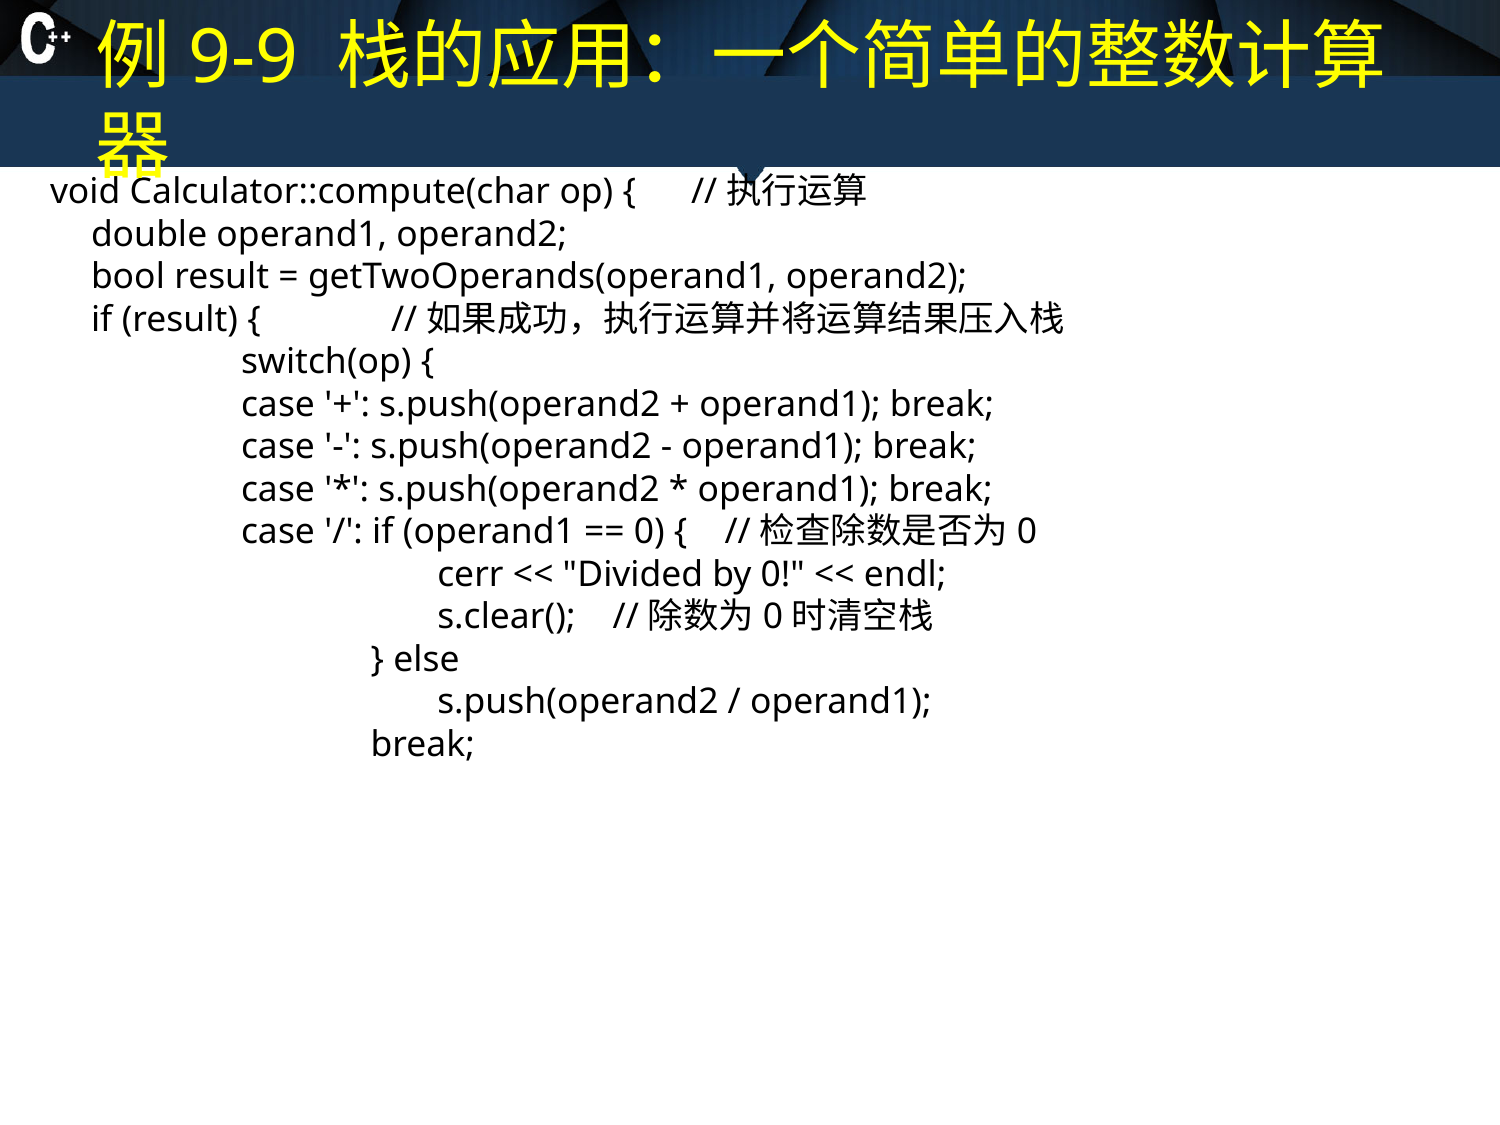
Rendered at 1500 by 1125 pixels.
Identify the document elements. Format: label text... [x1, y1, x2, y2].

list void Calculator::compute(char op) { //执行运算 double operand1, operand2; bool result = getTwoOperands(operand1, operand2); if (result) { //如果成功，执行运算并将运算结果压入栈 switch(op) { case '+': s.push(operand2 + operand1); break; case '-': s.push(operand2 - operand1); break; case '*': s.push(operand2 * operand1); break; case '/': if (operand1 == 0) { //检查除数是否为0 cerr << "Divided by 0!" << endl; s.clear(); //除数为0时清空栈 } else s.push(operand2 / operand1); break; [17, 160, 1500, 1055]
picture [0, 0, 1500, 1125]
text_box 例9-9 栈的应用：一个简单的整数计算器 [80, 27, 1457, 167]
